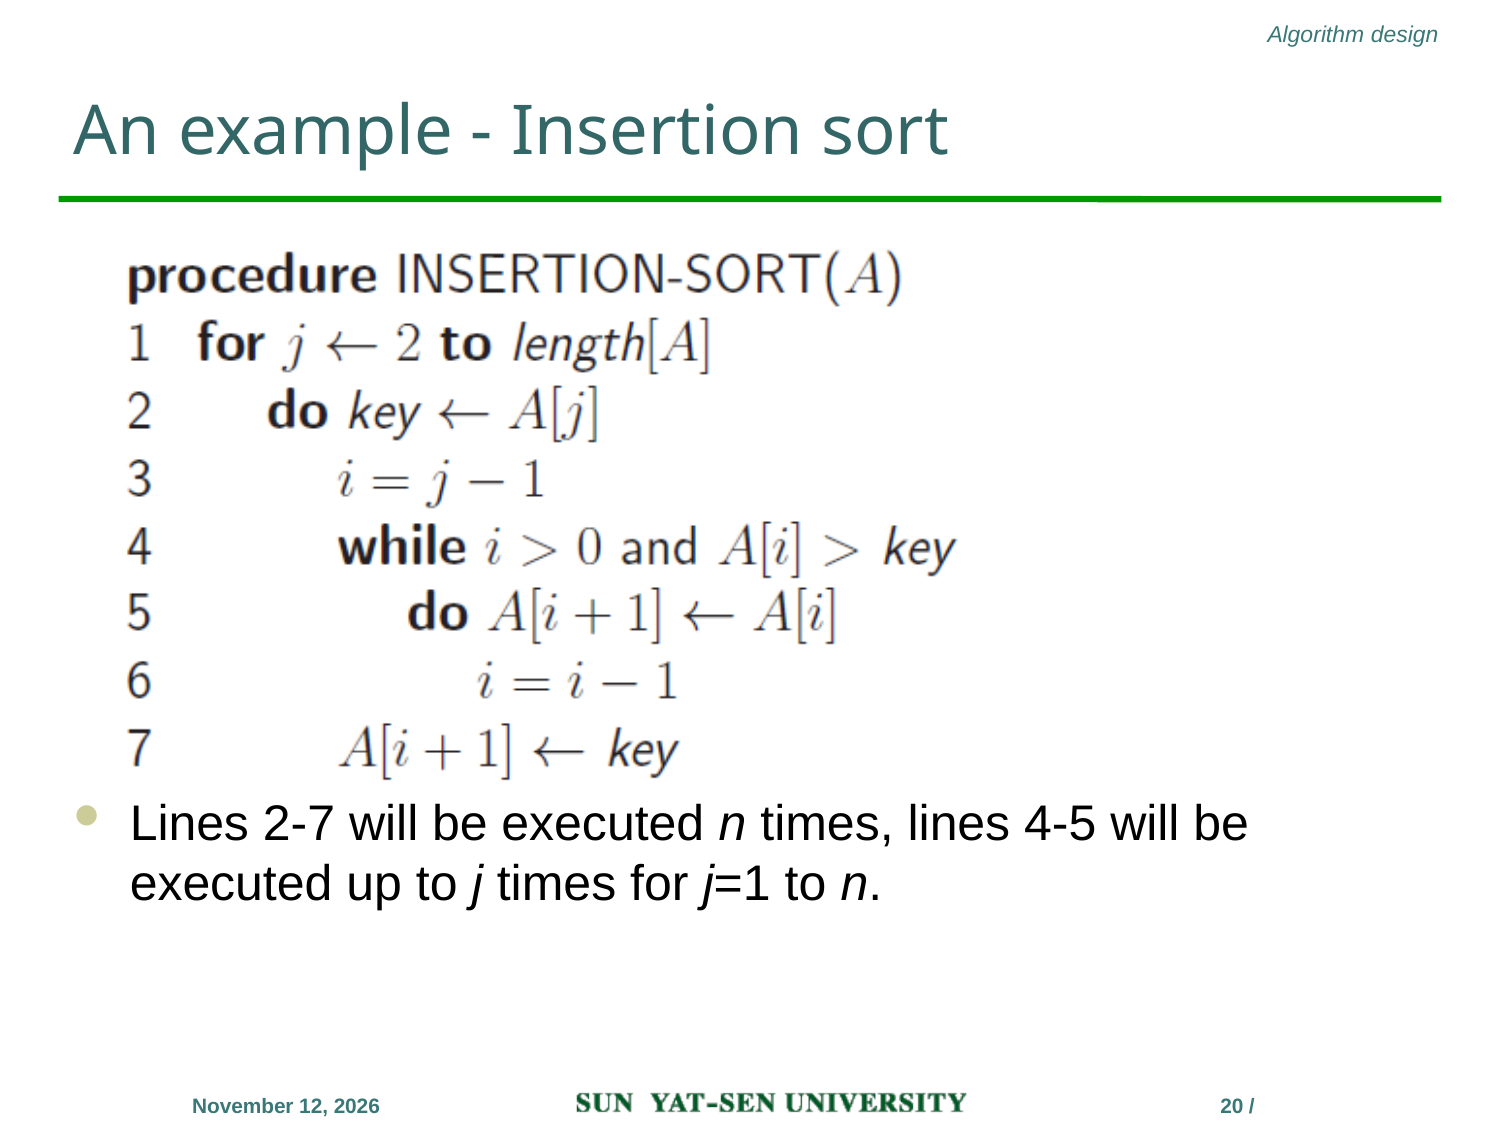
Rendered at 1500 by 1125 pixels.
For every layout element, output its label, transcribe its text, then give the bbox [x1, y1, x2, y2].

title An example - Insertion sort [58, 34, 1442, 176]
picture [93, 231, 979, 786]
picture [566, 1079, 973, 1125]
list Lines 2-7 will be executed n times, lines 4-5 will be executed up to j times for j=1 to n. [58, 222, 1442, 1079]
